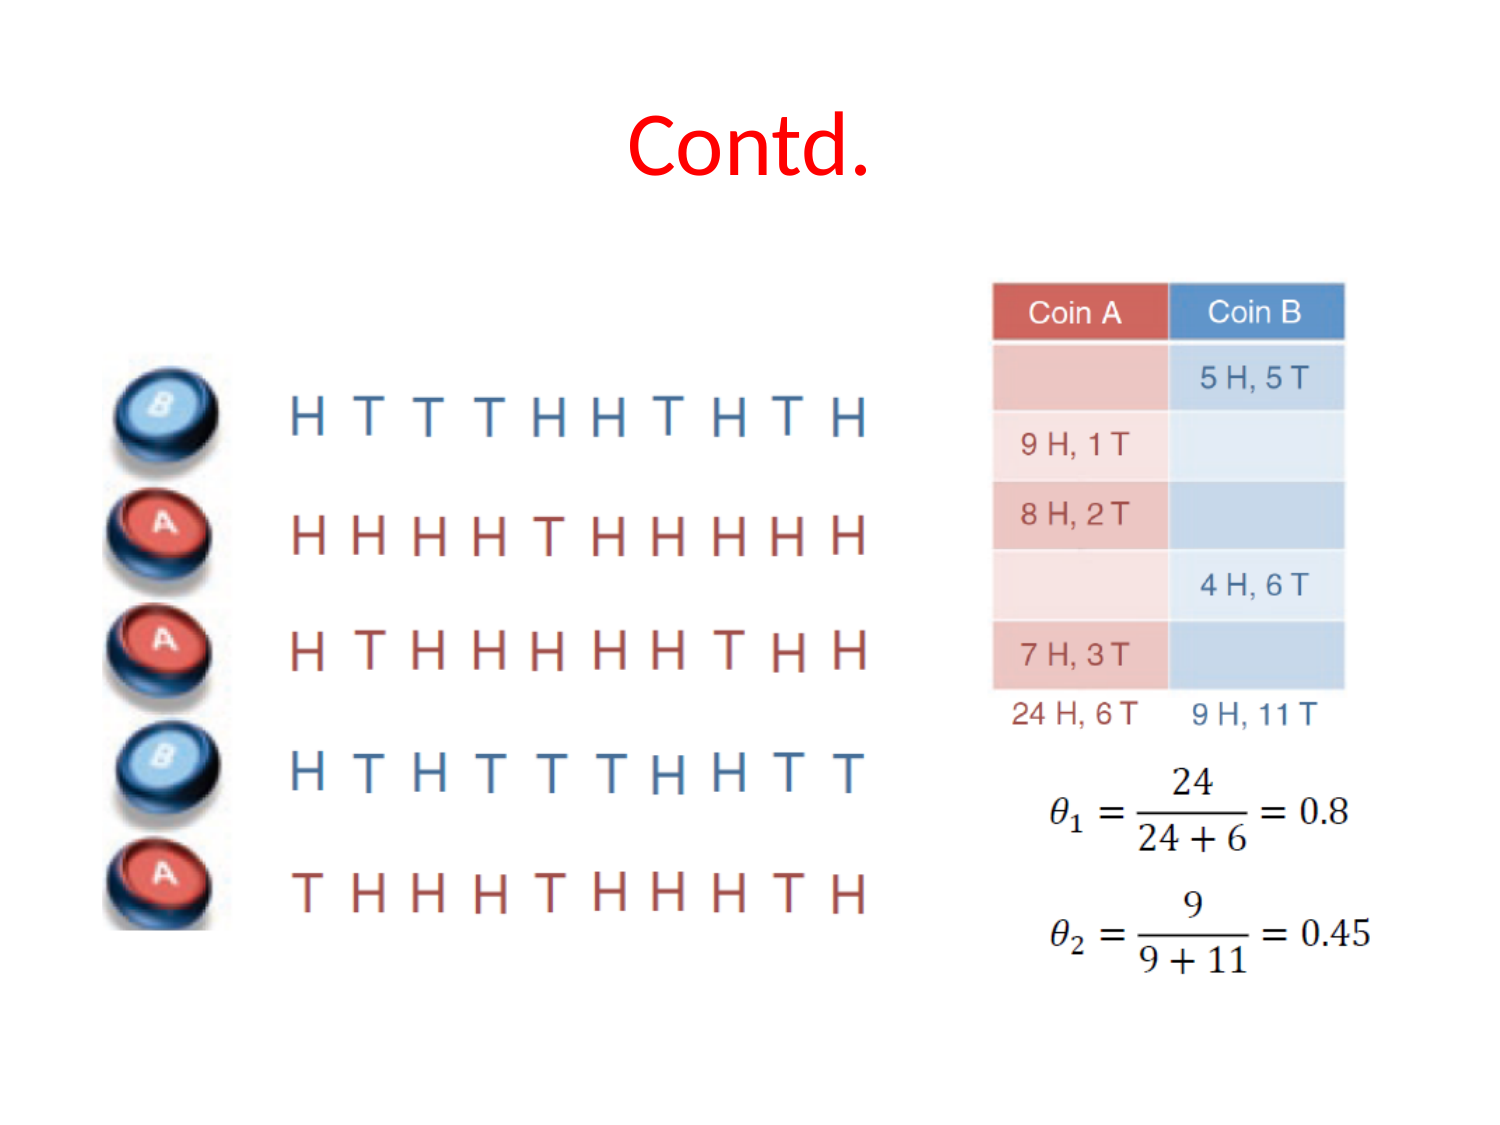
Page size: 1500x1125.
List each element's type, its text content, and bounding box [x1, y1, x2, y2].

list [101, 262, 1399, 1006]
title Contd. [75, 45, 1425, 233]
